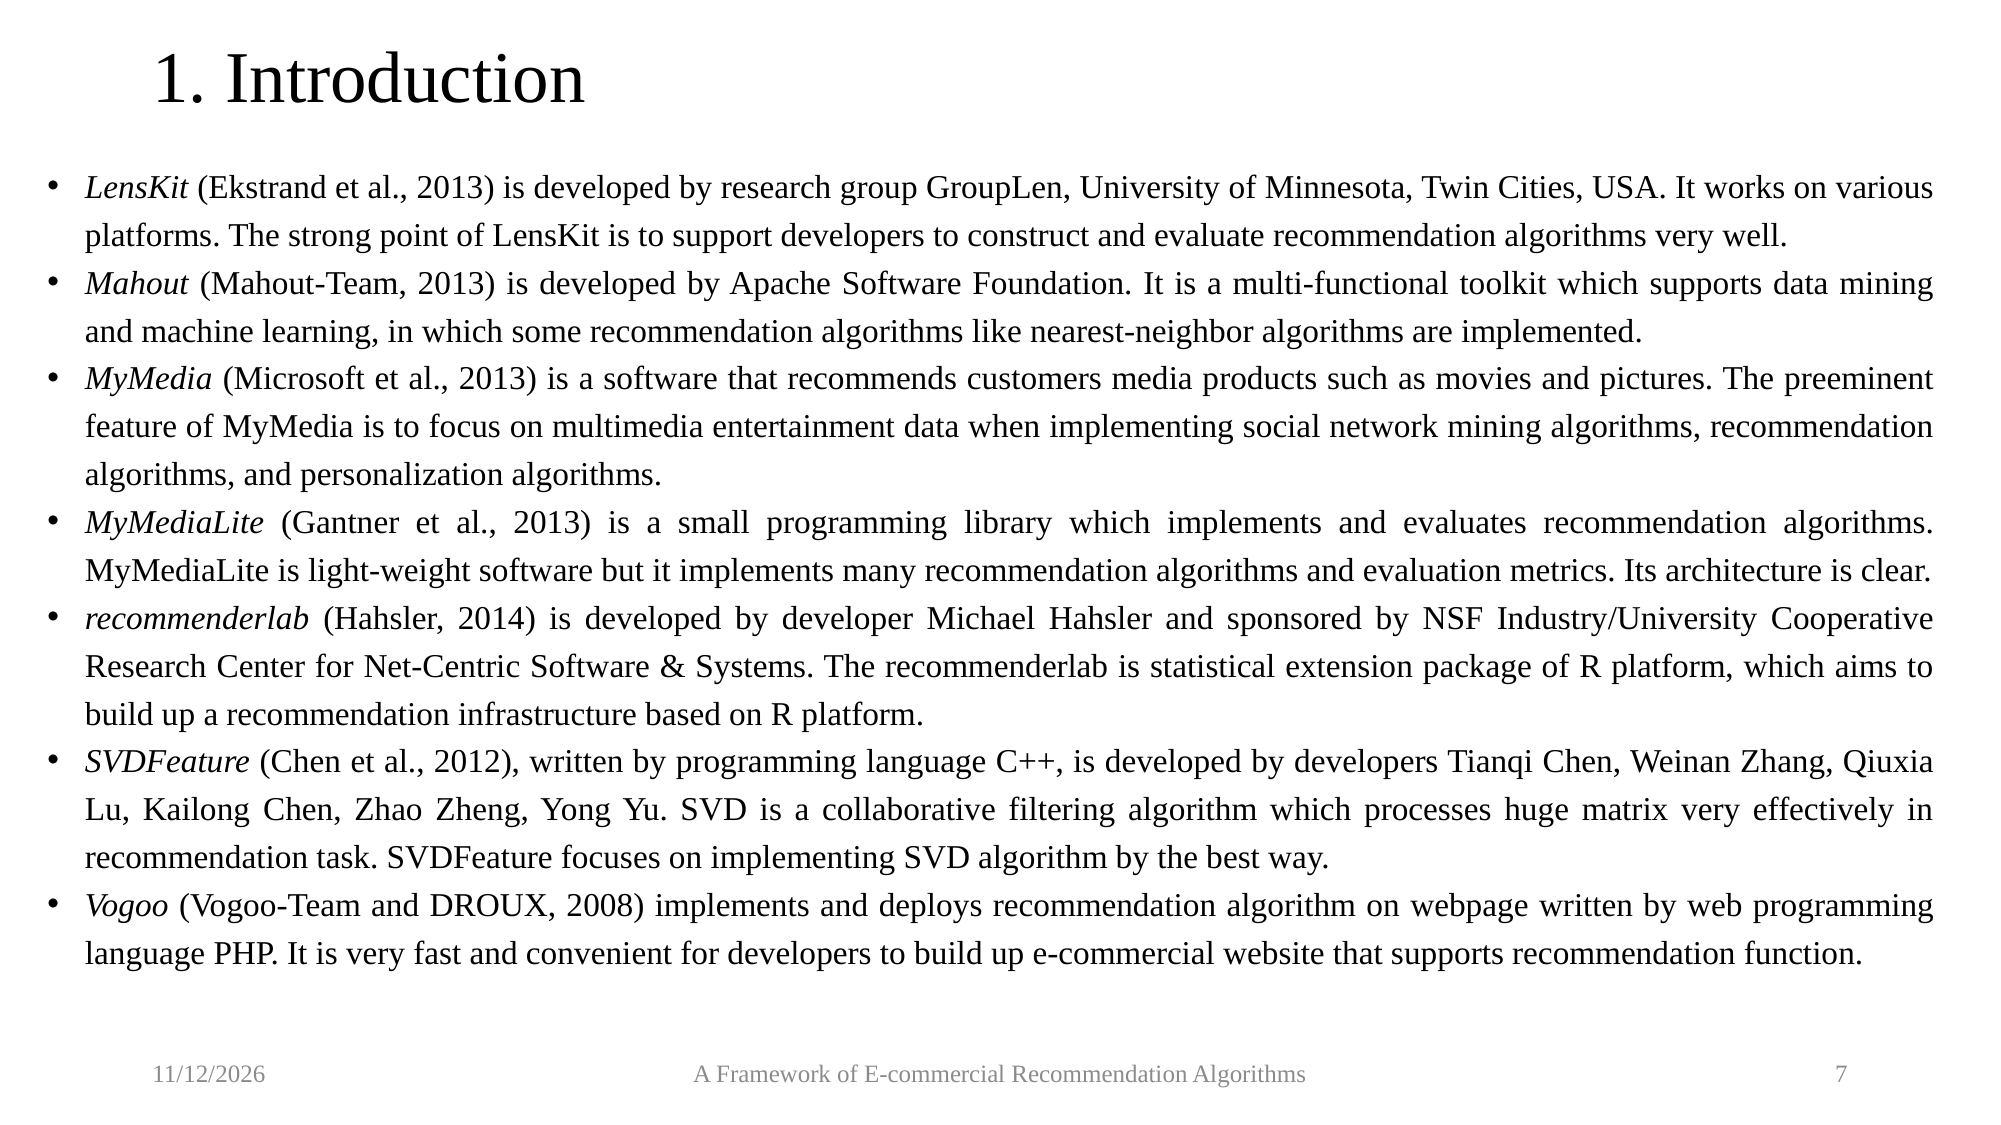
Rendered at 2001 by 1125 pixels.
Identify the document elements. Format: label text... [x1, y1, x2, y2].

list LensKit (Ekstrand et al., 2013) is developed by research group GroupLen, University of Minnesota, Twin Cities, USA. It works on various platforms. The strong point of LensKit is to support developers to construct and evaluate recommendation algorithms very well. Mahout (Mahout-Team, 2013) is developed by Apache Software Foundation. It is a multi-functional toolkit which supports data mining and machine learning, in which some recommendation algorithms like nearest-neighbor algorithms are implemented. MyMedia (Microsoft et al., 2013) is a software that recommends customers media products such as movies and pictures. The preeminent feature of MyMedia is to focus on multimedia entertainment data when implementing social network mining algorithms, recommendation algorithms, and personalization algorithms. MyMediaLite (Gantner et al., 2013) is a small programming library which implements and evaluates recommendation algorithms. MyMediaLite is light-weight software but it implements many recommendation algorithms and evaluation metrics. Its architecture is clear. recommenderlab (Hahsler, 2014) is developed by developer Michael Hahsler and sponsored by NSF Industry/University Cooperative Research Center for Net-Centric Software & Systems. The recommenderlab is statistical extension package of R platform, which aims to build up a recommendation infrastructure based on R platform. SVDFeature (Chen et al., 2012), written by programming language C++, is developed by developers Tianqi Chen, Weinan Zhang, Qiuxia Lu, Kailong Chen, Zhao Zheng, Yong Yu. SVD is a collaborative filtering algorithm which processes huge matrix very effectively in recommendation task. SVDFeature focuses on implementing SVD algorithm by the best way. Vogoo (Vogoo-Team and DROUX, 2008) implements and deploys recommendation algorithm on webpage written by web programming language PHP. It is very fast and convenient for developers to build up e-commercial website that supports recommendation function. [32, 149, 1953, 1043]
footer A Framework of E-commercial Recommendation Algorithms [662, 1042, 1338, 1103]
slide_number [137, 1042, 588, 1103]
title 1. Introduction [137, 19, 1863, 128]
slide_number 7 [1412, 1042, 1863, 1103]
